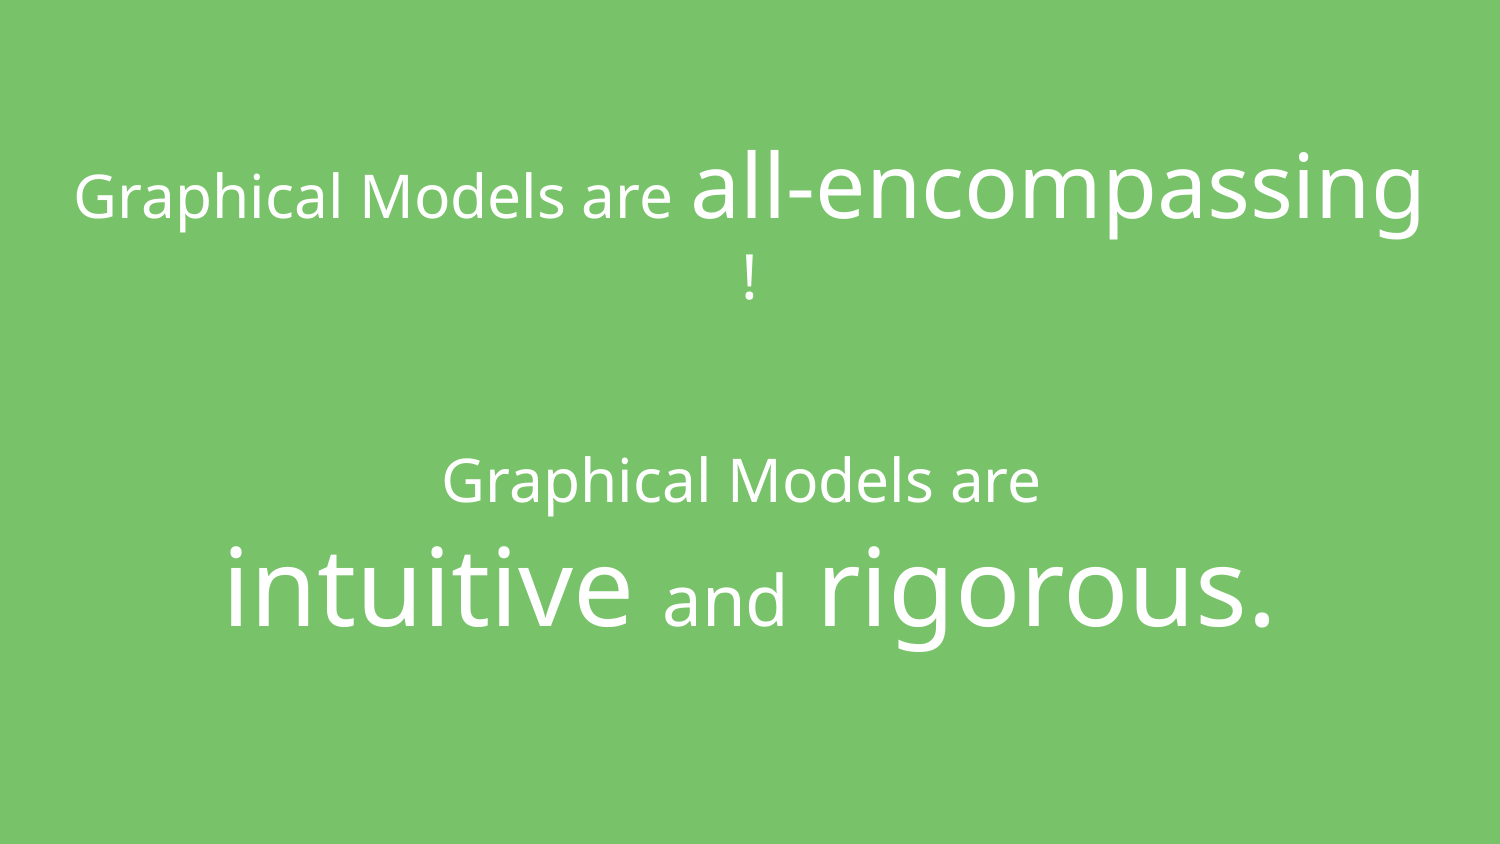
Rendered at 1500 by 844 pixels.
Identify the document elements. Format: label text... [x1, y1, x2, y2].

title Graphical Models are all-encompassing ! Graphical Models are intuitive and rigorous. [51, 50, 1449, 806]
